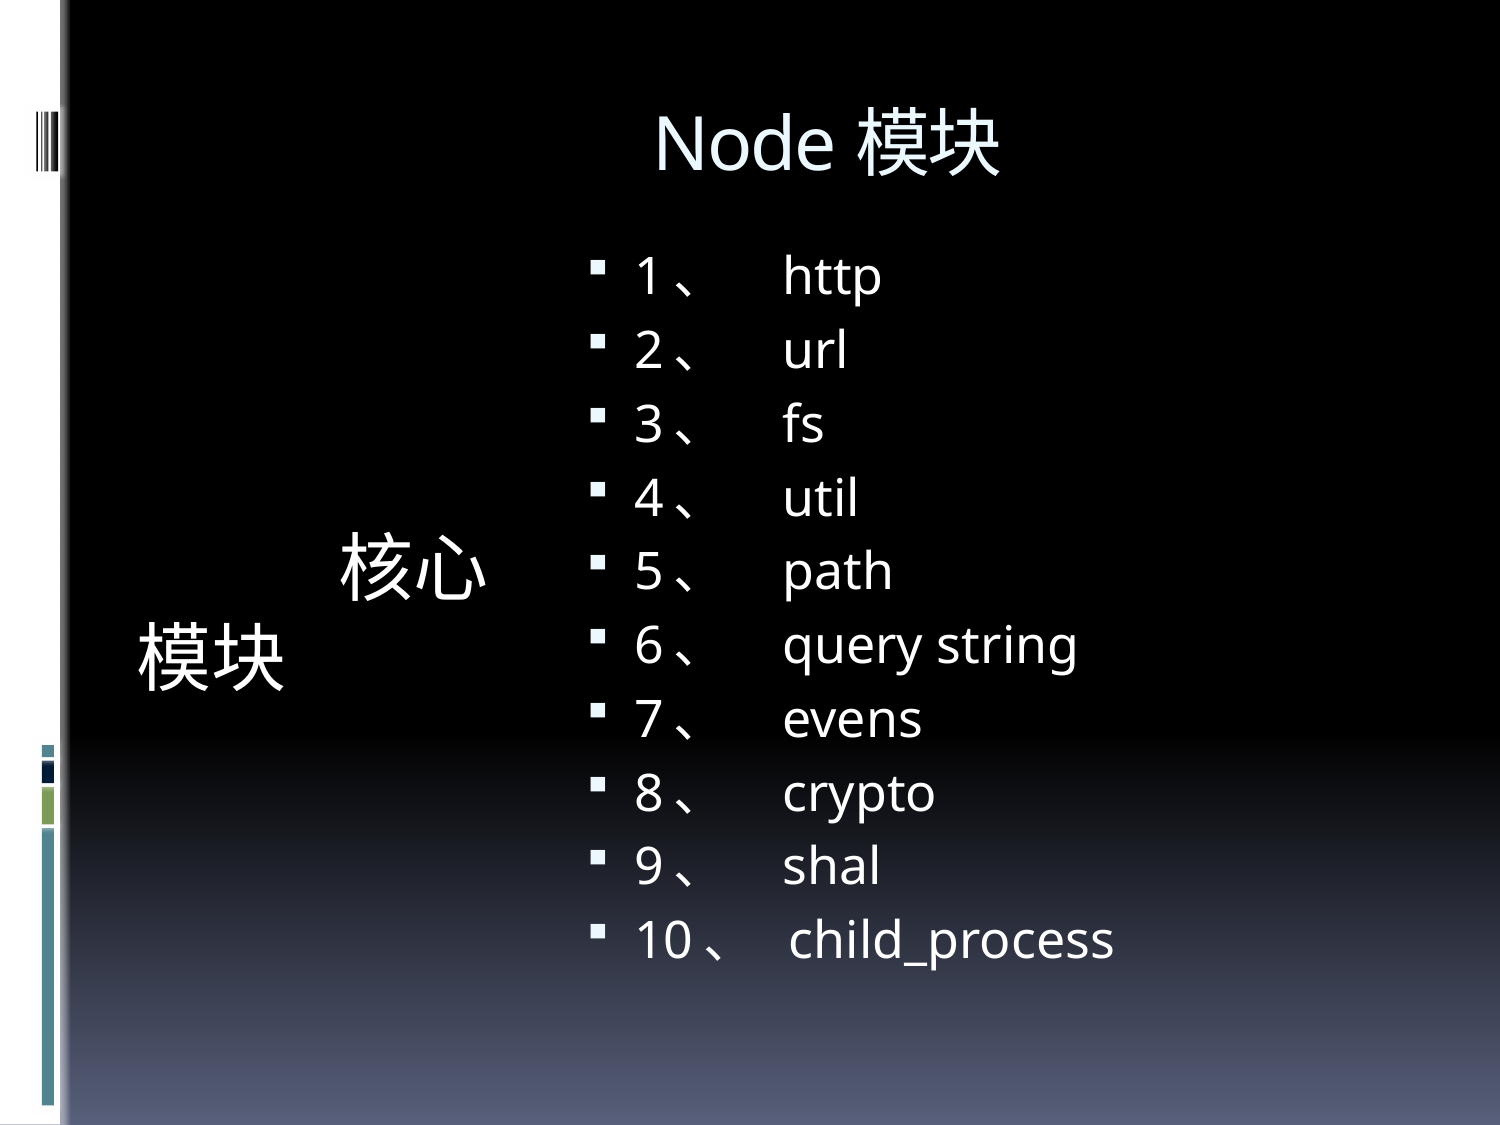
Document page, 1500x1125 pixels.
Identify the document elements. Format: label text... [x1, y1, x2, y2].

list 1、 http 2、 url 3、 fs 4、 util 5、 path 6、 query string 7、 evens 8、 crypto 9、 shal 10、 child_process [562, 235, 1463, 986]
title Node模块 [112, 44, 1463, 236]
list 核心模块 [112, 235, 525, 986]
